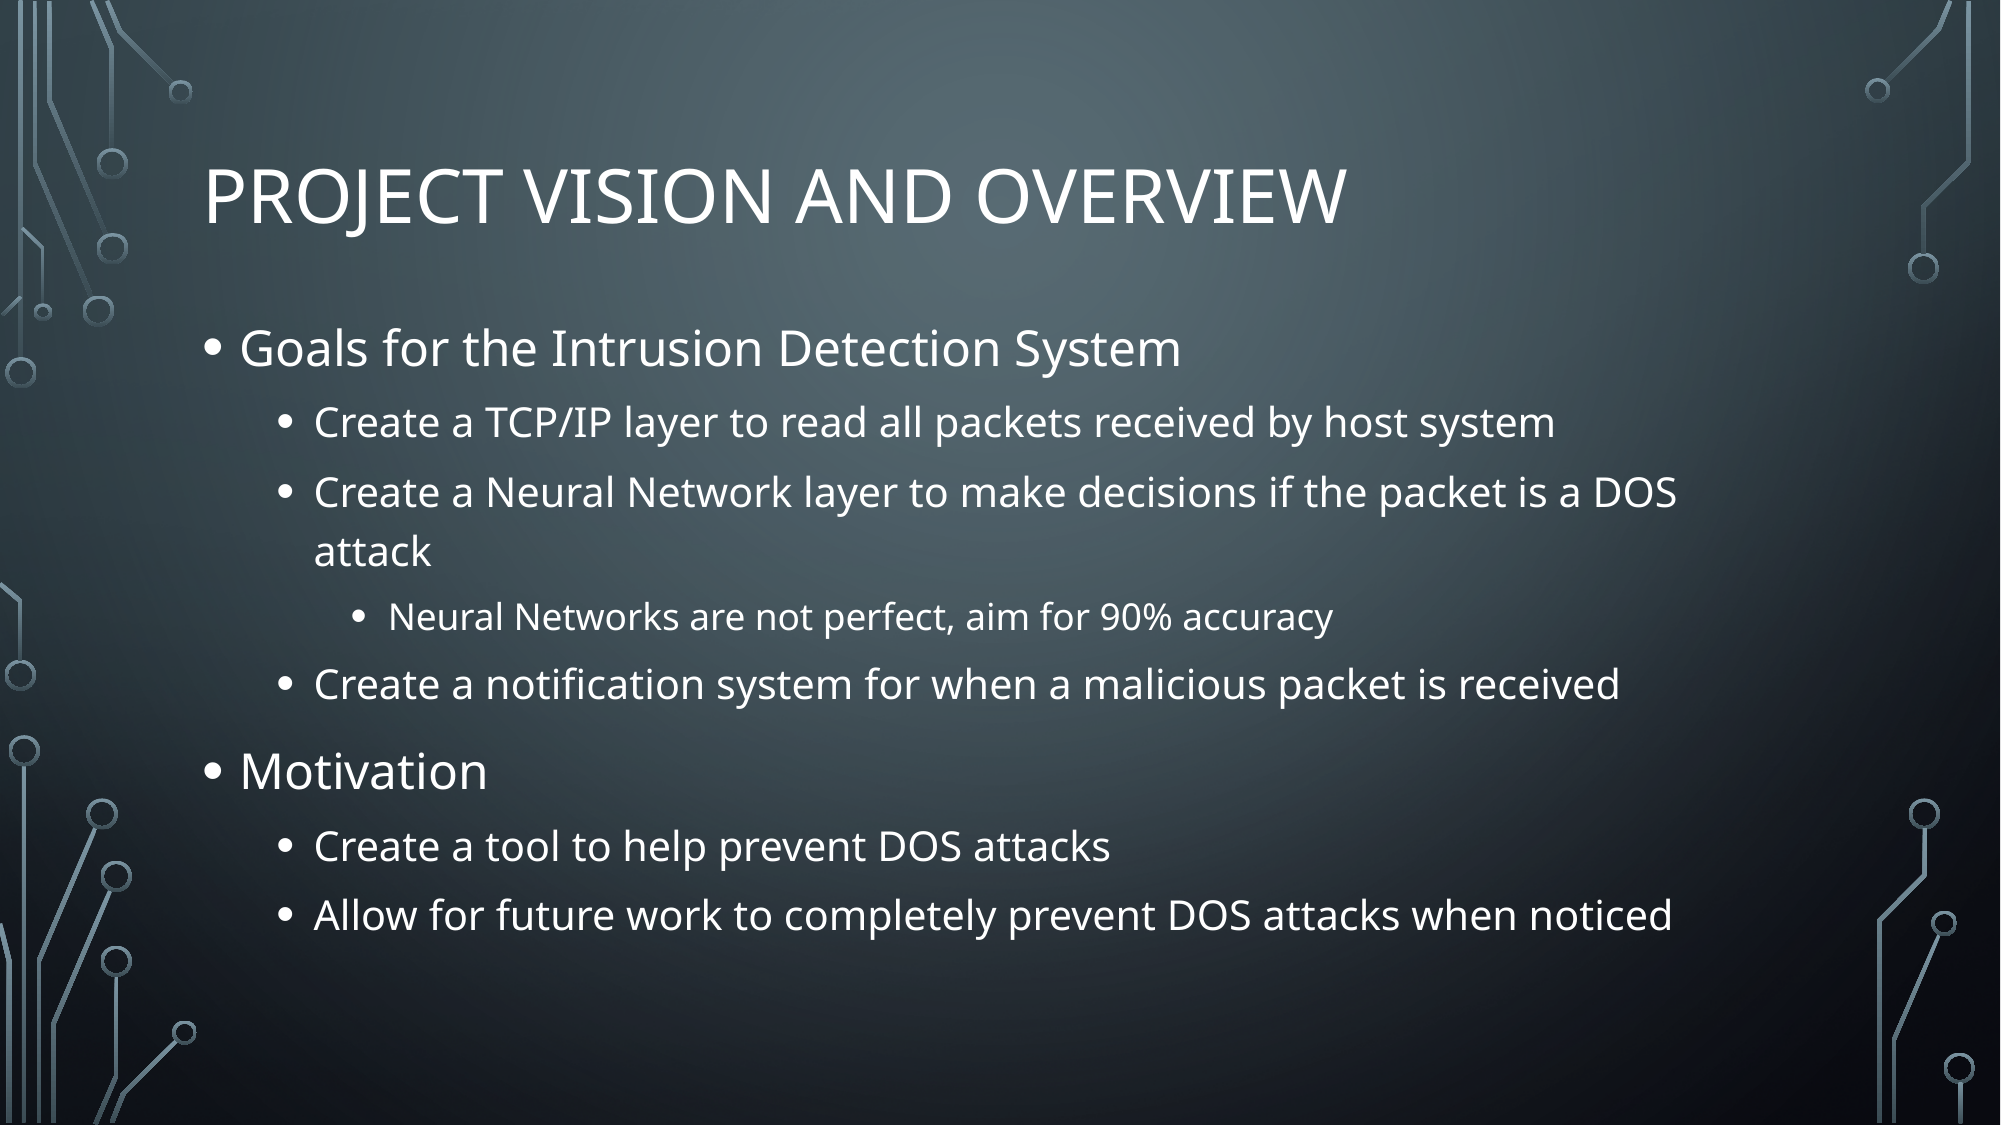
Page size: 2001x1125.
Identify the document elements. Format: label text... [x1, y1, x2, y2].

list Goals for the Intrusion Detection System Create a TCP/IP layer to read all packets received by host system Create a Neural Network layer to make decisions if the packet is a DOS attack Neural Networks are not perfect, aim for 90% accuracy Create a notification system for when a malicious packet is received Motivation Create a tool to help prevent DOS attacks Allow for future work to completely prevent DOS attacks when noticed [187, 297, 1813, 950]
title Project Vision and Overview [187, 101, 1813, 297]
